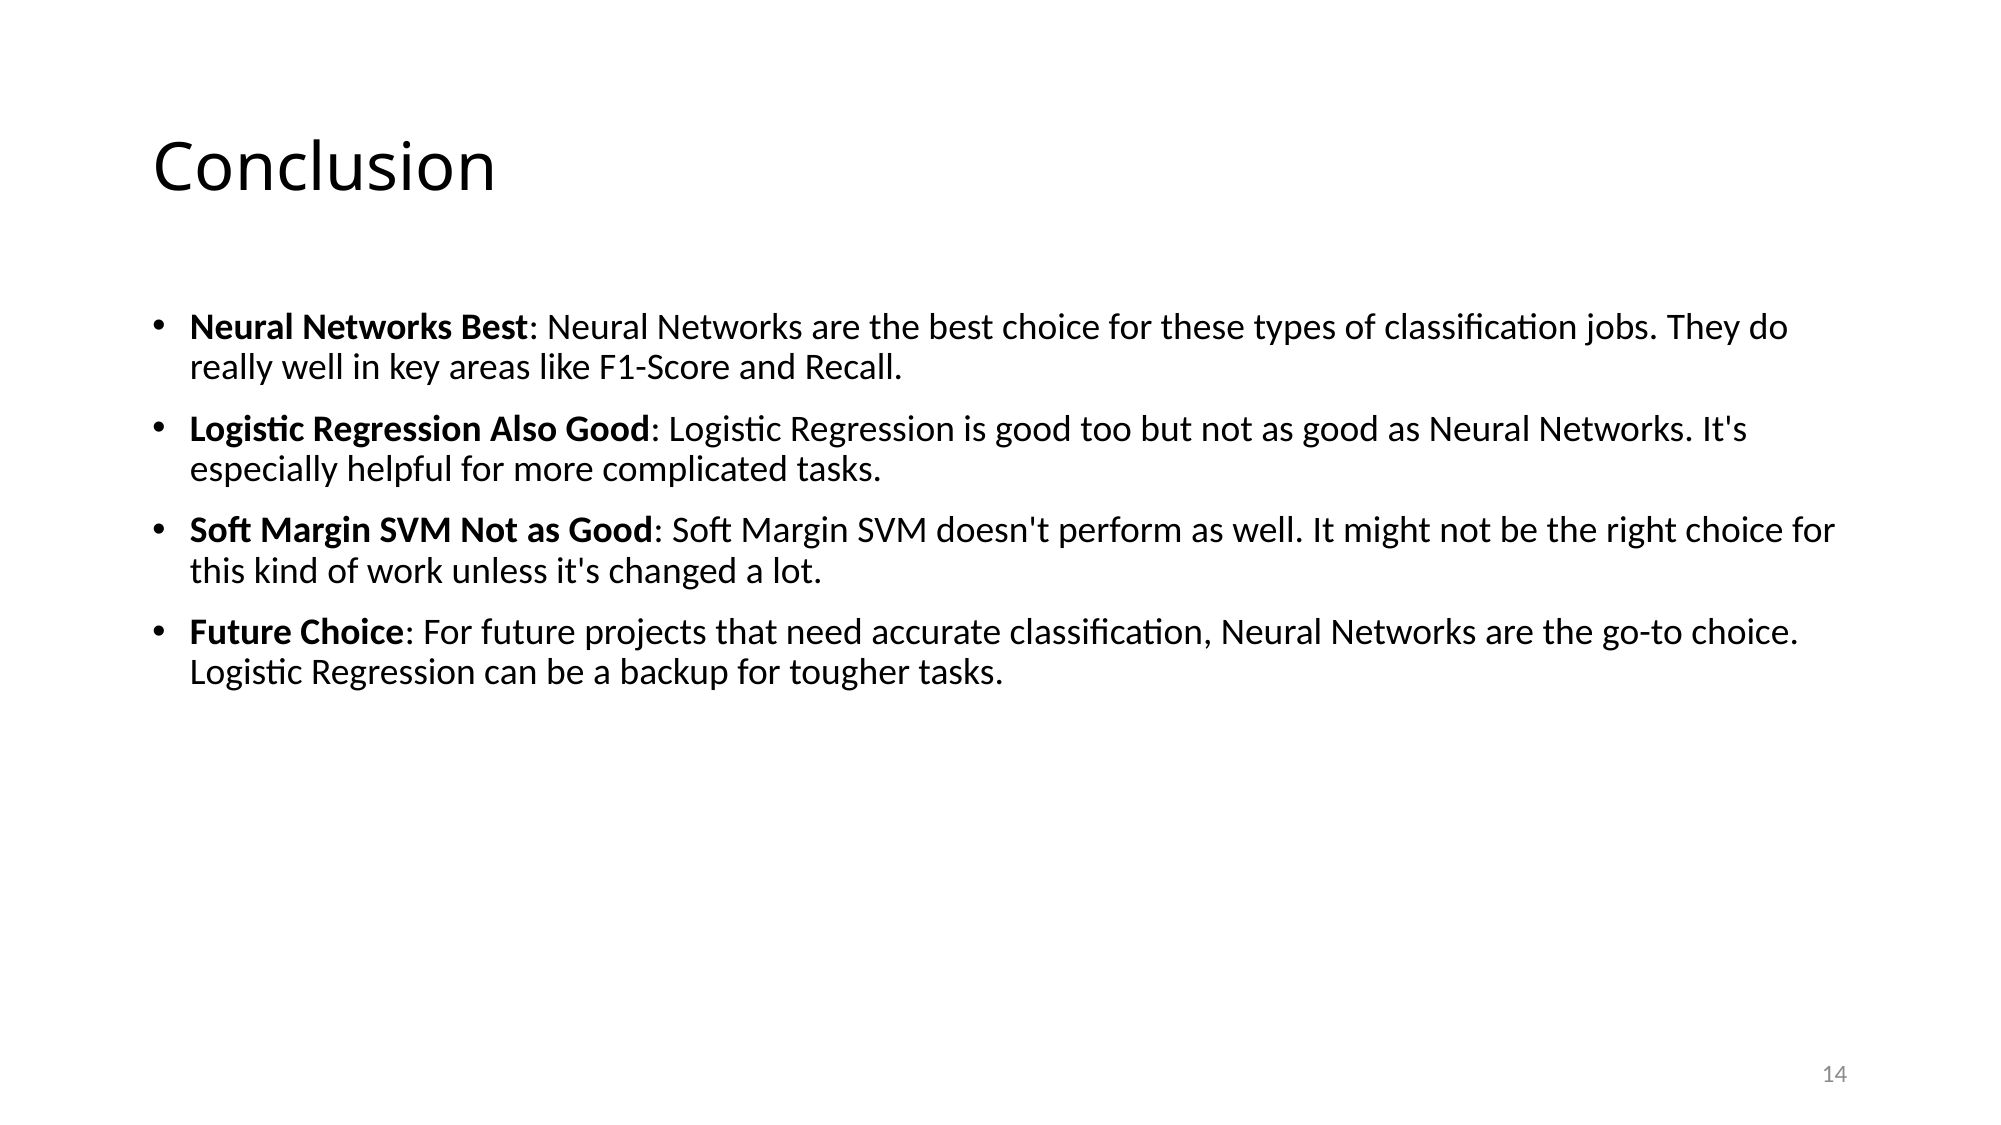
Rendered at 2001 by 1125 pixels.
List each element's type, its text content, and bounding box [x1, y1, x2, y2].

slide_number 14 [1412, 1042, 1863, 1103]
title Conclusion [137, 59, 1863, 278]
list Neural Networks Best: Neural Networks are the best choice for these types of classification jobs. They do really well in key areas like F1-Score and Recall. Logistic Regression Also Good: Logistic Regression is good too but not as good as Neural Networks. It's especially helpful for more complicated tasks. Soft Margin SVM Not as Good: Soft Margin SVM doesn't perform as well. It might not be the right choice for this kind of work unless it's changed a lot. Future Choice: For future projects that need accurate classification, Neural Networks are the go-to choice. Logistic Regression can be a backup for tougher tasks. [137, 299, 1863, 1014]
